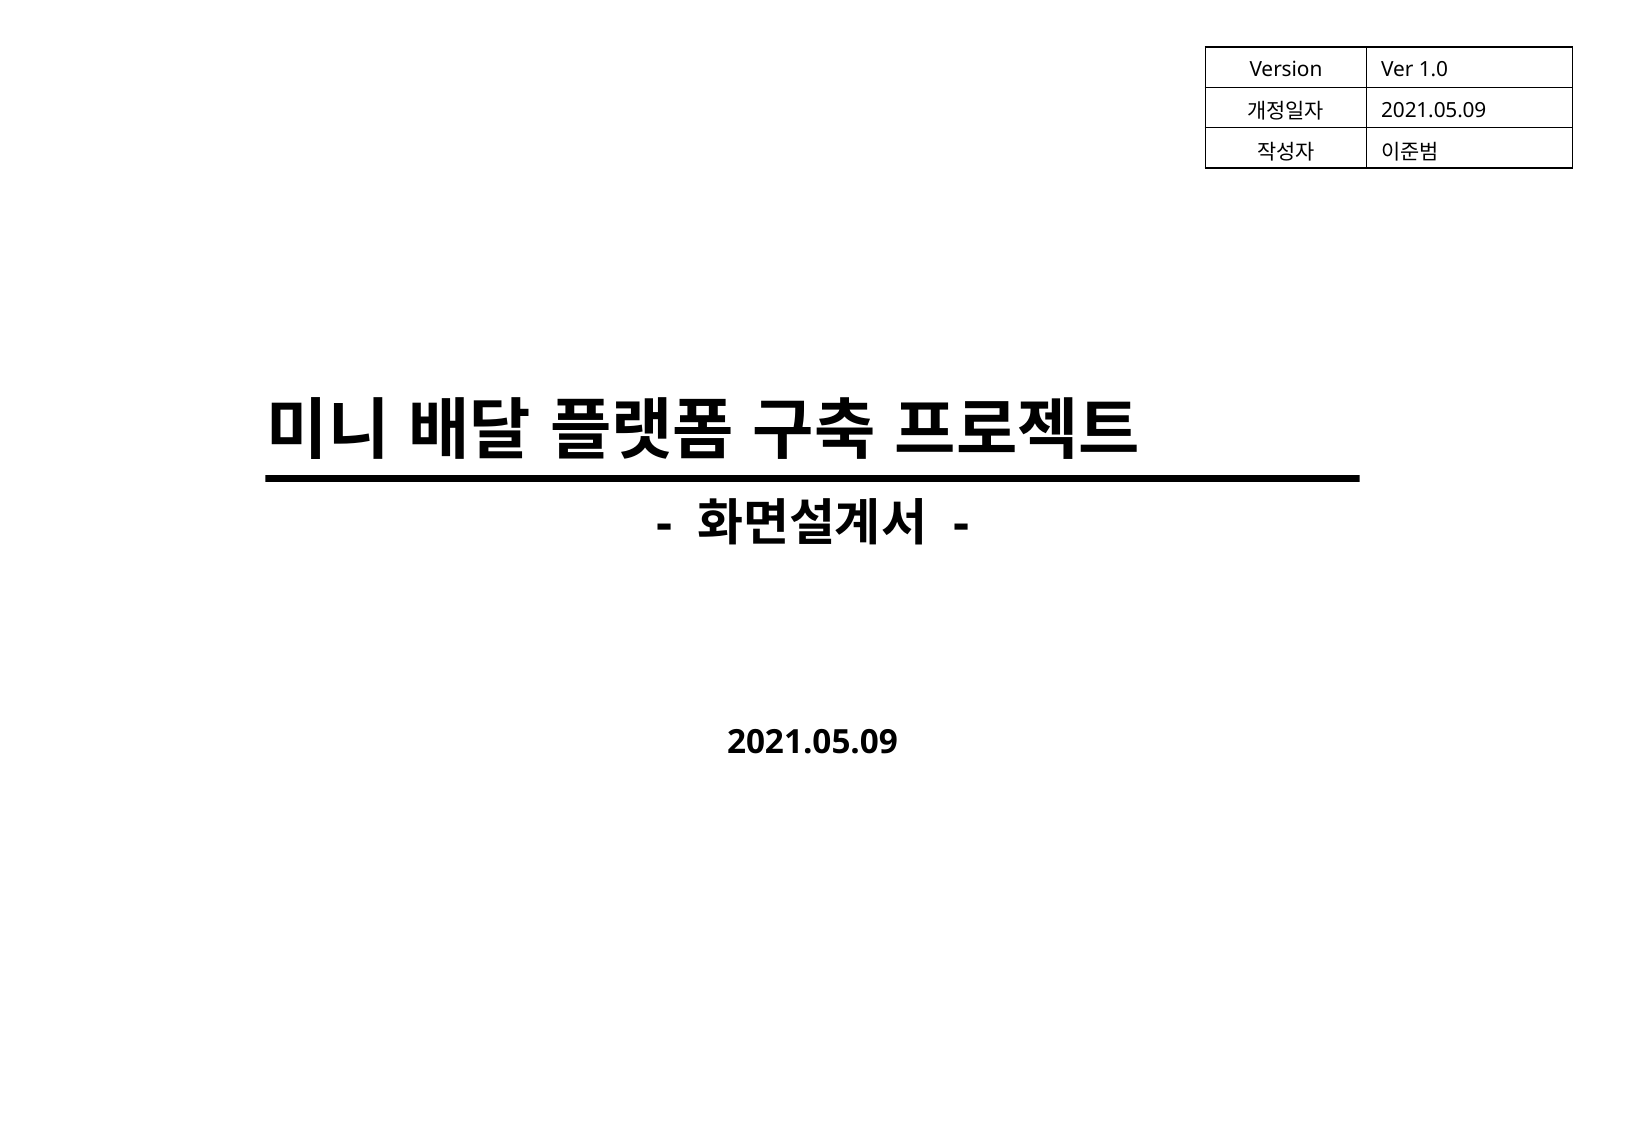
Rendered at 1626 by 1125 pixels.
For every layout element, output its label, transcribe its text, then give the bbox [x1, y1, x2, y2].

table_cell 이준범 [1367, 128, 1572, 167]
table_cell 작성자 [1206, 128, 1366, 167]
text_box - 화면설계서 - [0, 495, 1625, 558]
table_cell 개정일자 [1206, 88, 1366, 127]
table_cell 2021.05.09 [1367, 88, 1572, 127]
table_header Version [1206, 48, 1366, 87]
text_box 2021.05.09 [0, 712, 1625, 768]
table_header Ver 1.0 [1367, 48, 1572, 87]
text_box [265, 475, 1360, 482]
text_box 미니 배달 플랫폼 구축 프로젝트 [259, 395, 1354, 474]
